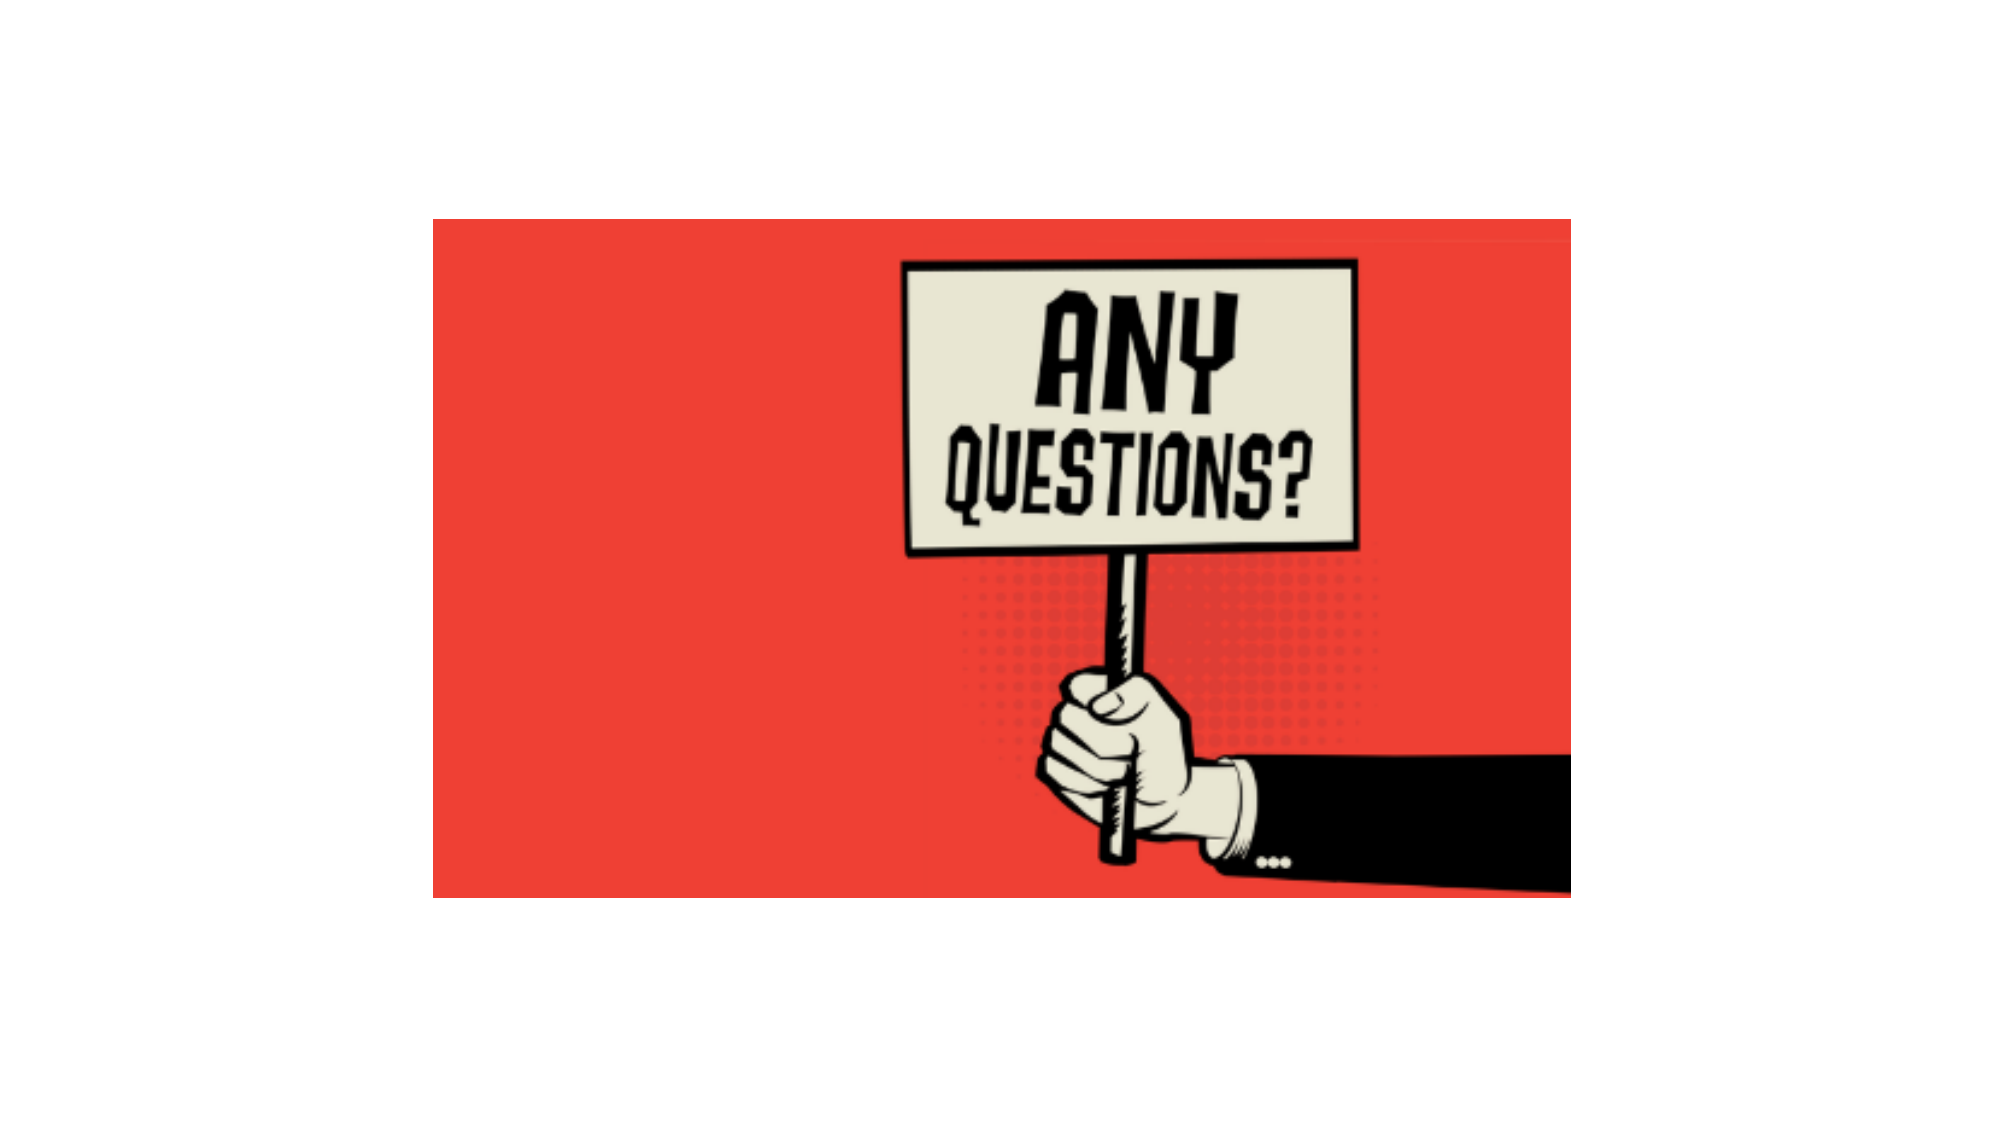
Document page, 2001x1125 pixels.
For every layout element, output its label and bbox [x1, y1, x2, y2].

picture [433, 219, 1571, 898]
